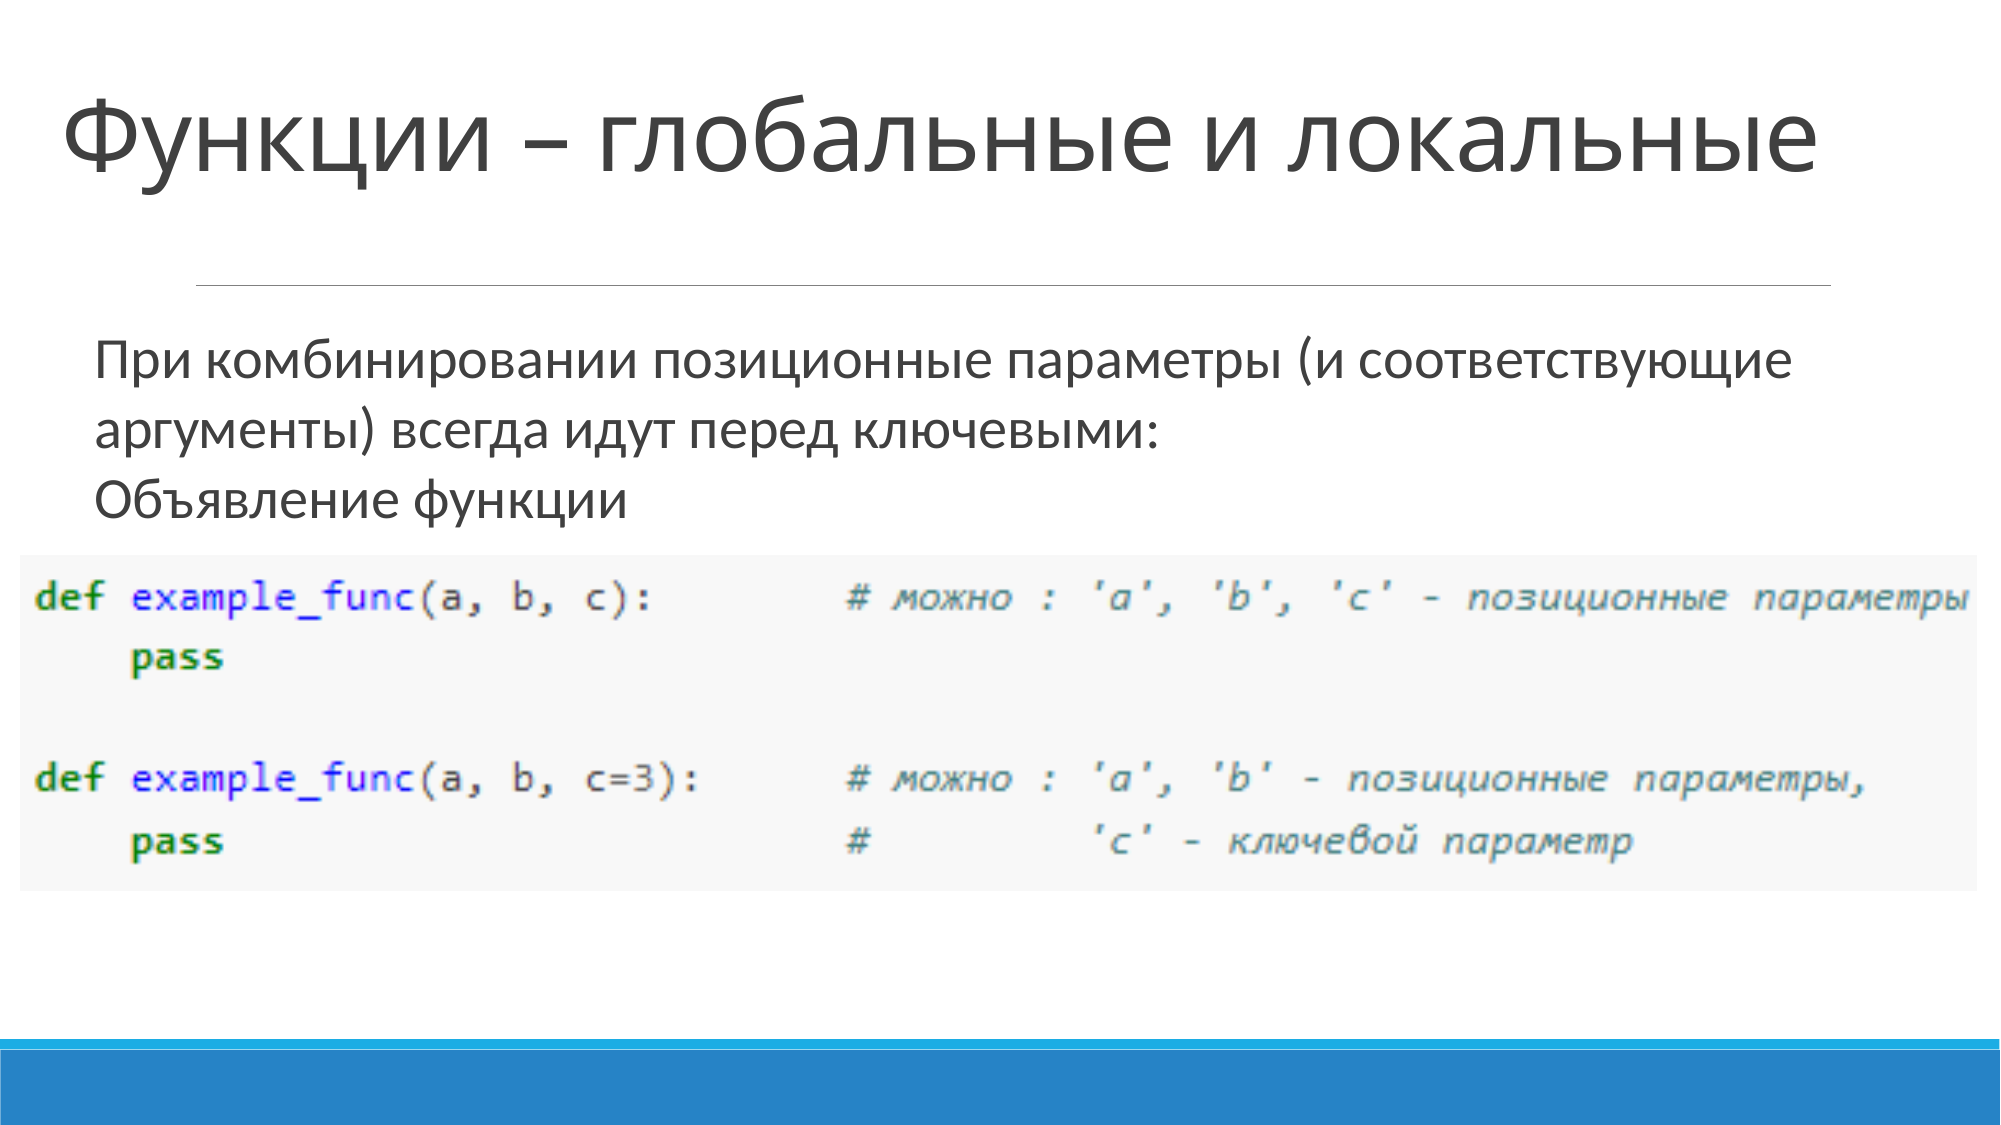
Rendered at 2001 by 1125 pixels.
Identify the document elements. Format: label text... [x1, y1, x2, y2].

text_box При комбинировании позиционные параметры (и соответствующие аргументы) всегда идут перед ключевыми: Объявление функции [79, 312, 1918, 552]
title Функции – глобальные и локальные [46, 15, 1950, 200]
picture [19, 554, 1977, 892]
